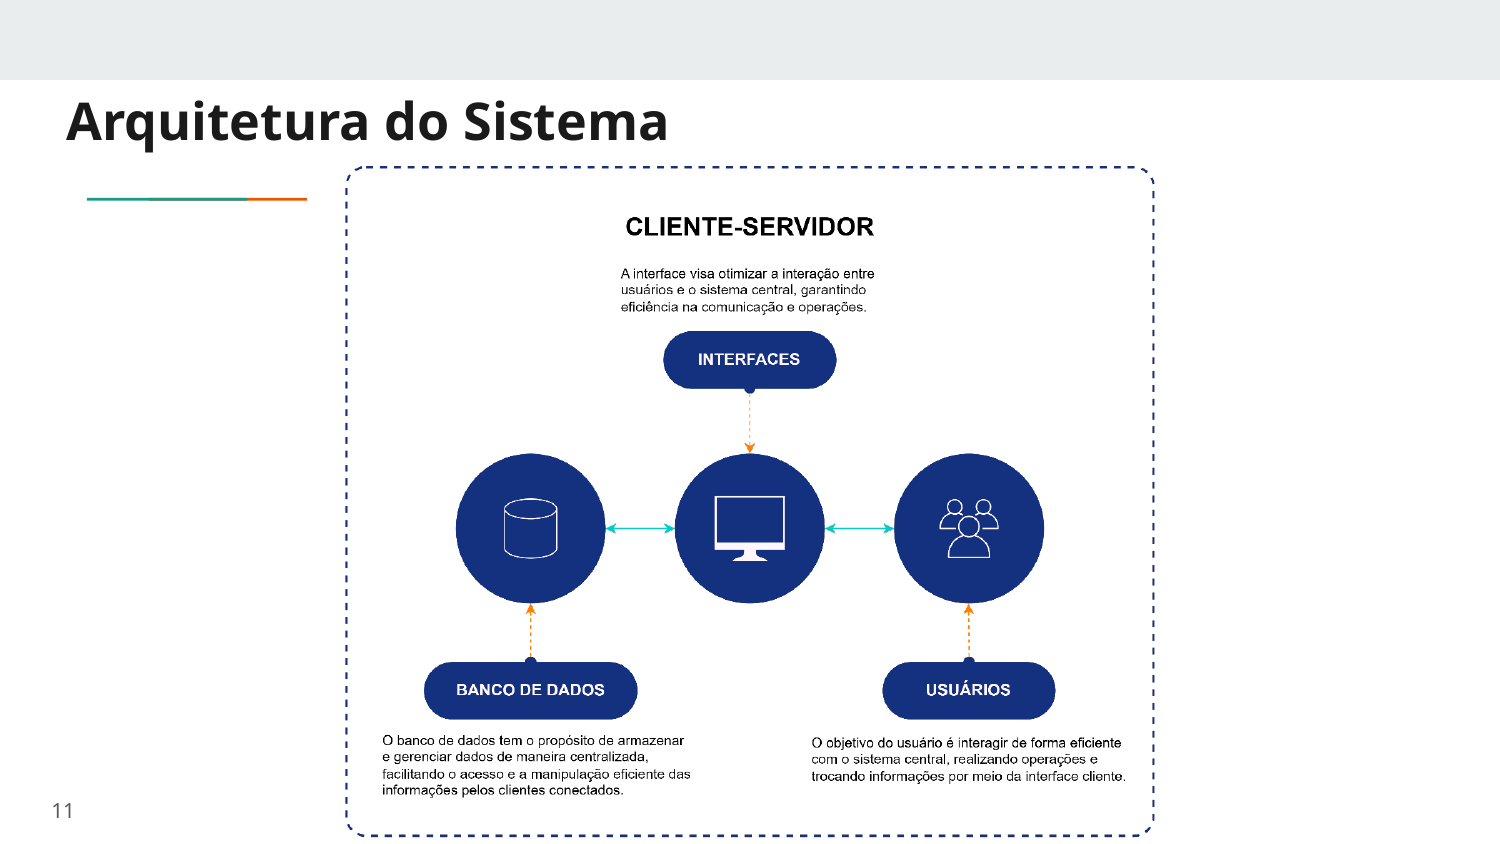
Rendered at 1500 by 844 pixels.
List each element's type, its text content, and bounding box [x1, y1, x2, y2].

picture [345, 166, 1155, 844]
slide_number ‹#› [0, 779, 90, 844]
title Arquitetura do Sistema [51, 72, 1449, 167]
